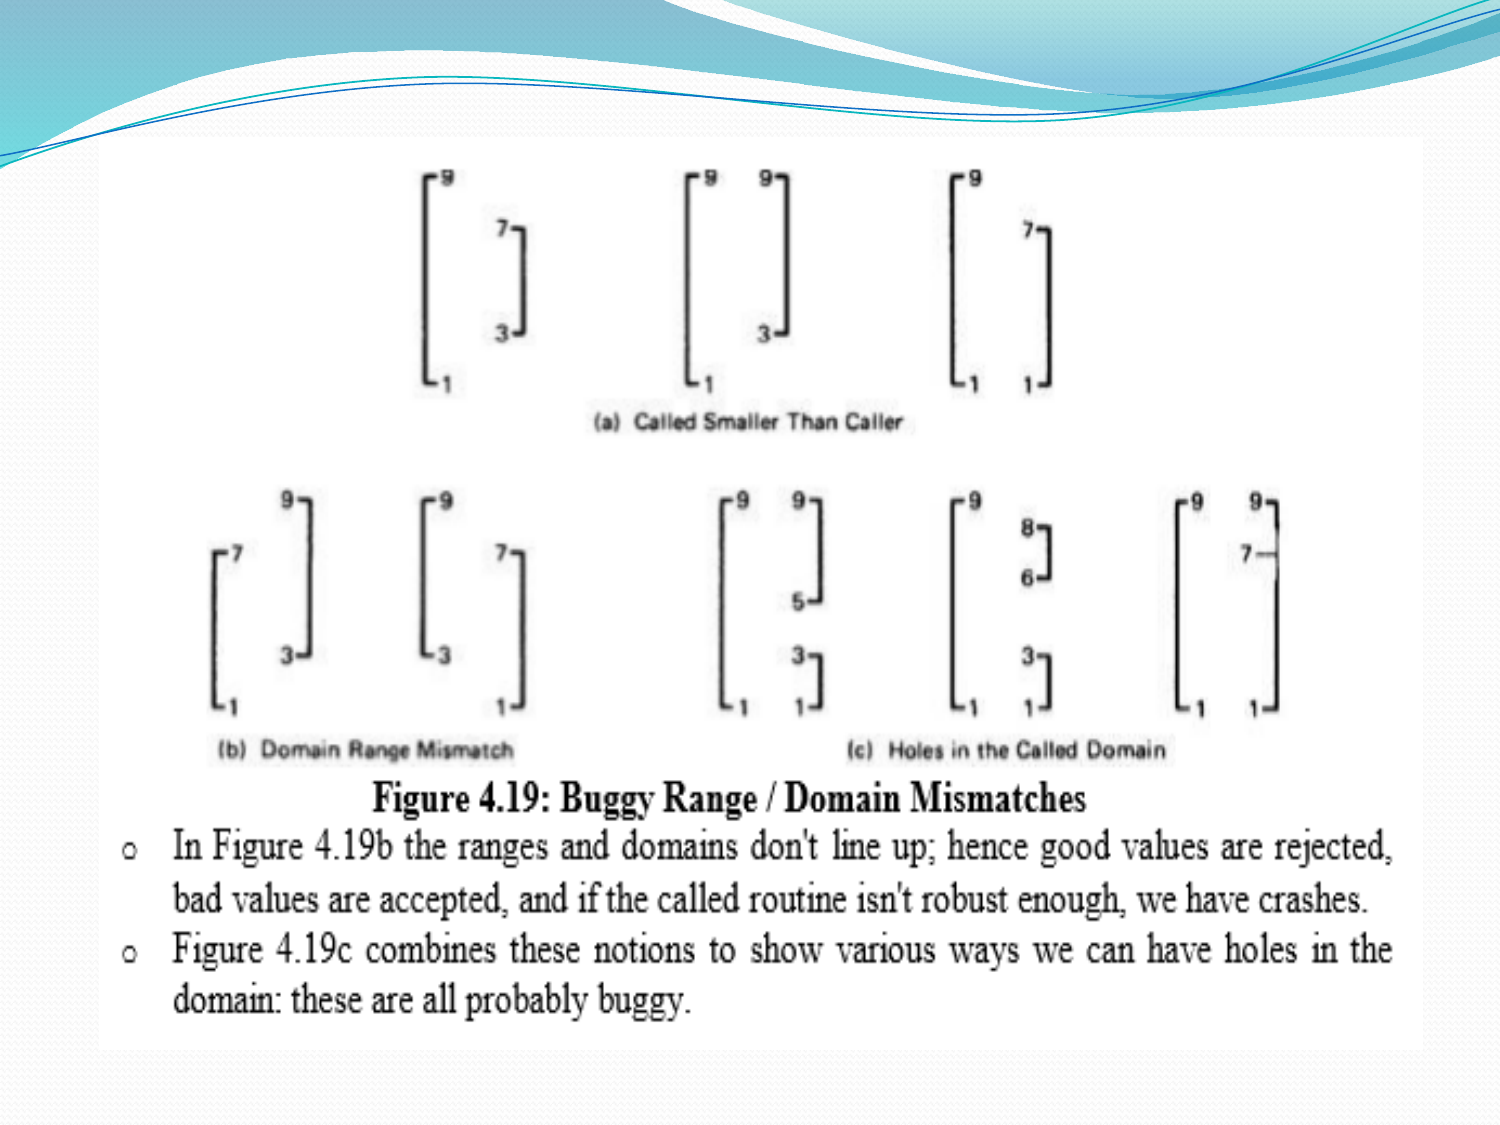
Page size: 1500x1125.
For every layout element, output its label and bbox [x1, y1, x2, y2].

list [99, 137, 1423, 1051]
